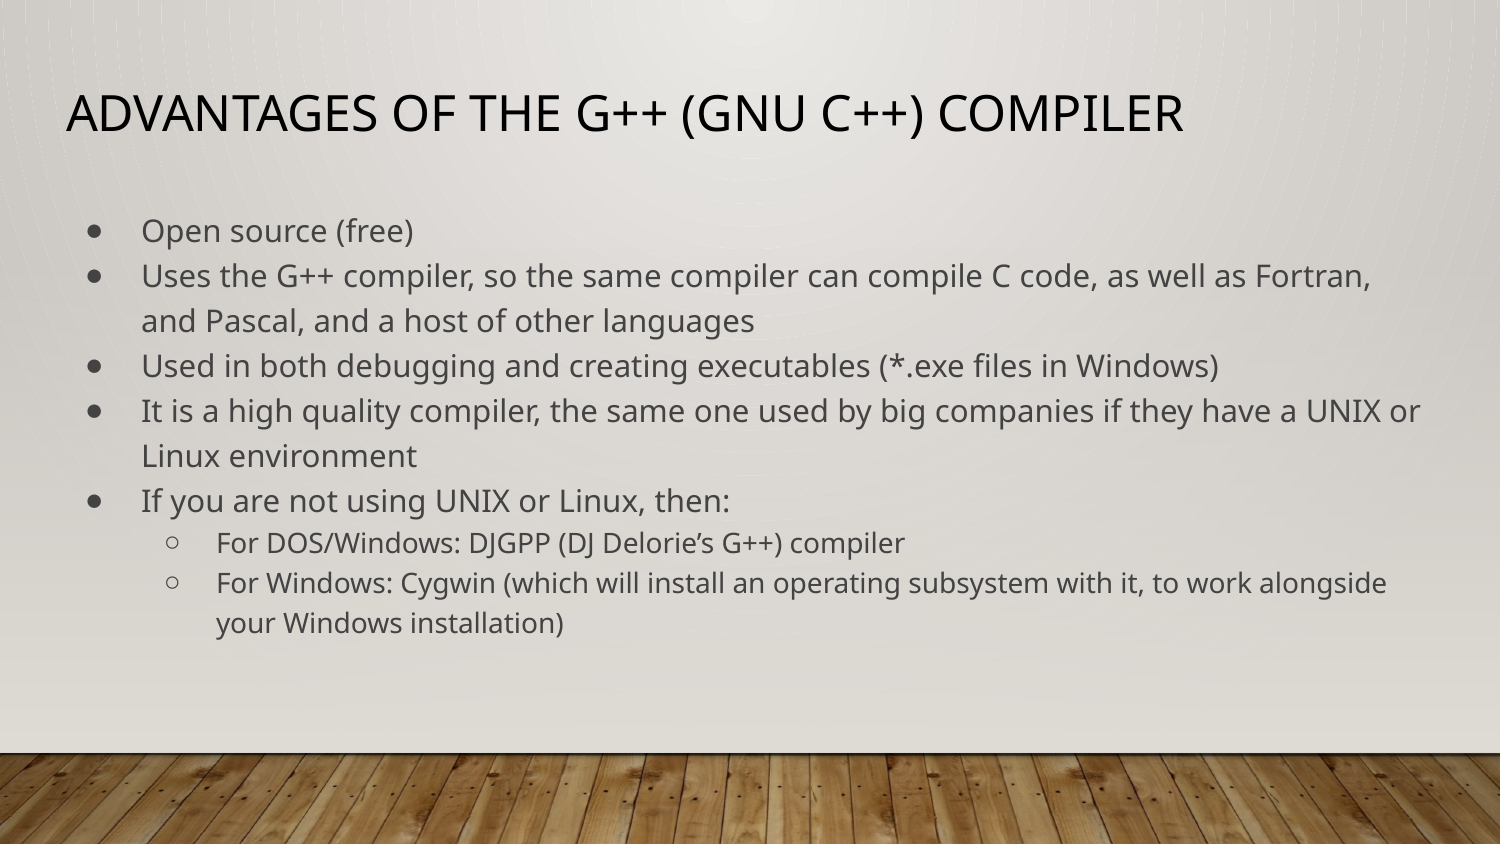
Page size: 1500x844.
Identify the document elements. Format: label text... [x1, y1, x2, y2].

picture [0, 753, 1500, 844]
title Advantages of the G++ (GNU C++) Compiler [51, 72, 1449, 167]
list Open source (free) Uses the G++ compiler, so the same compiler can compile C code, as well as Fortran, and Pascal, and a host of other languages Used in both debugging and creating executables (*.exe files in Windows) It is a high quality compiler, the same one used by big companies if they have a UNIX or Linux environment If you are not using UNIX or Linux, then: For DOS/Windows: DJGPP (DJ Delorie’s G++) compiler For Windows: Cygwin (which will install an operating subsystem with it, to work alongside your Windows installation) [51, 189, 1449, 750]
